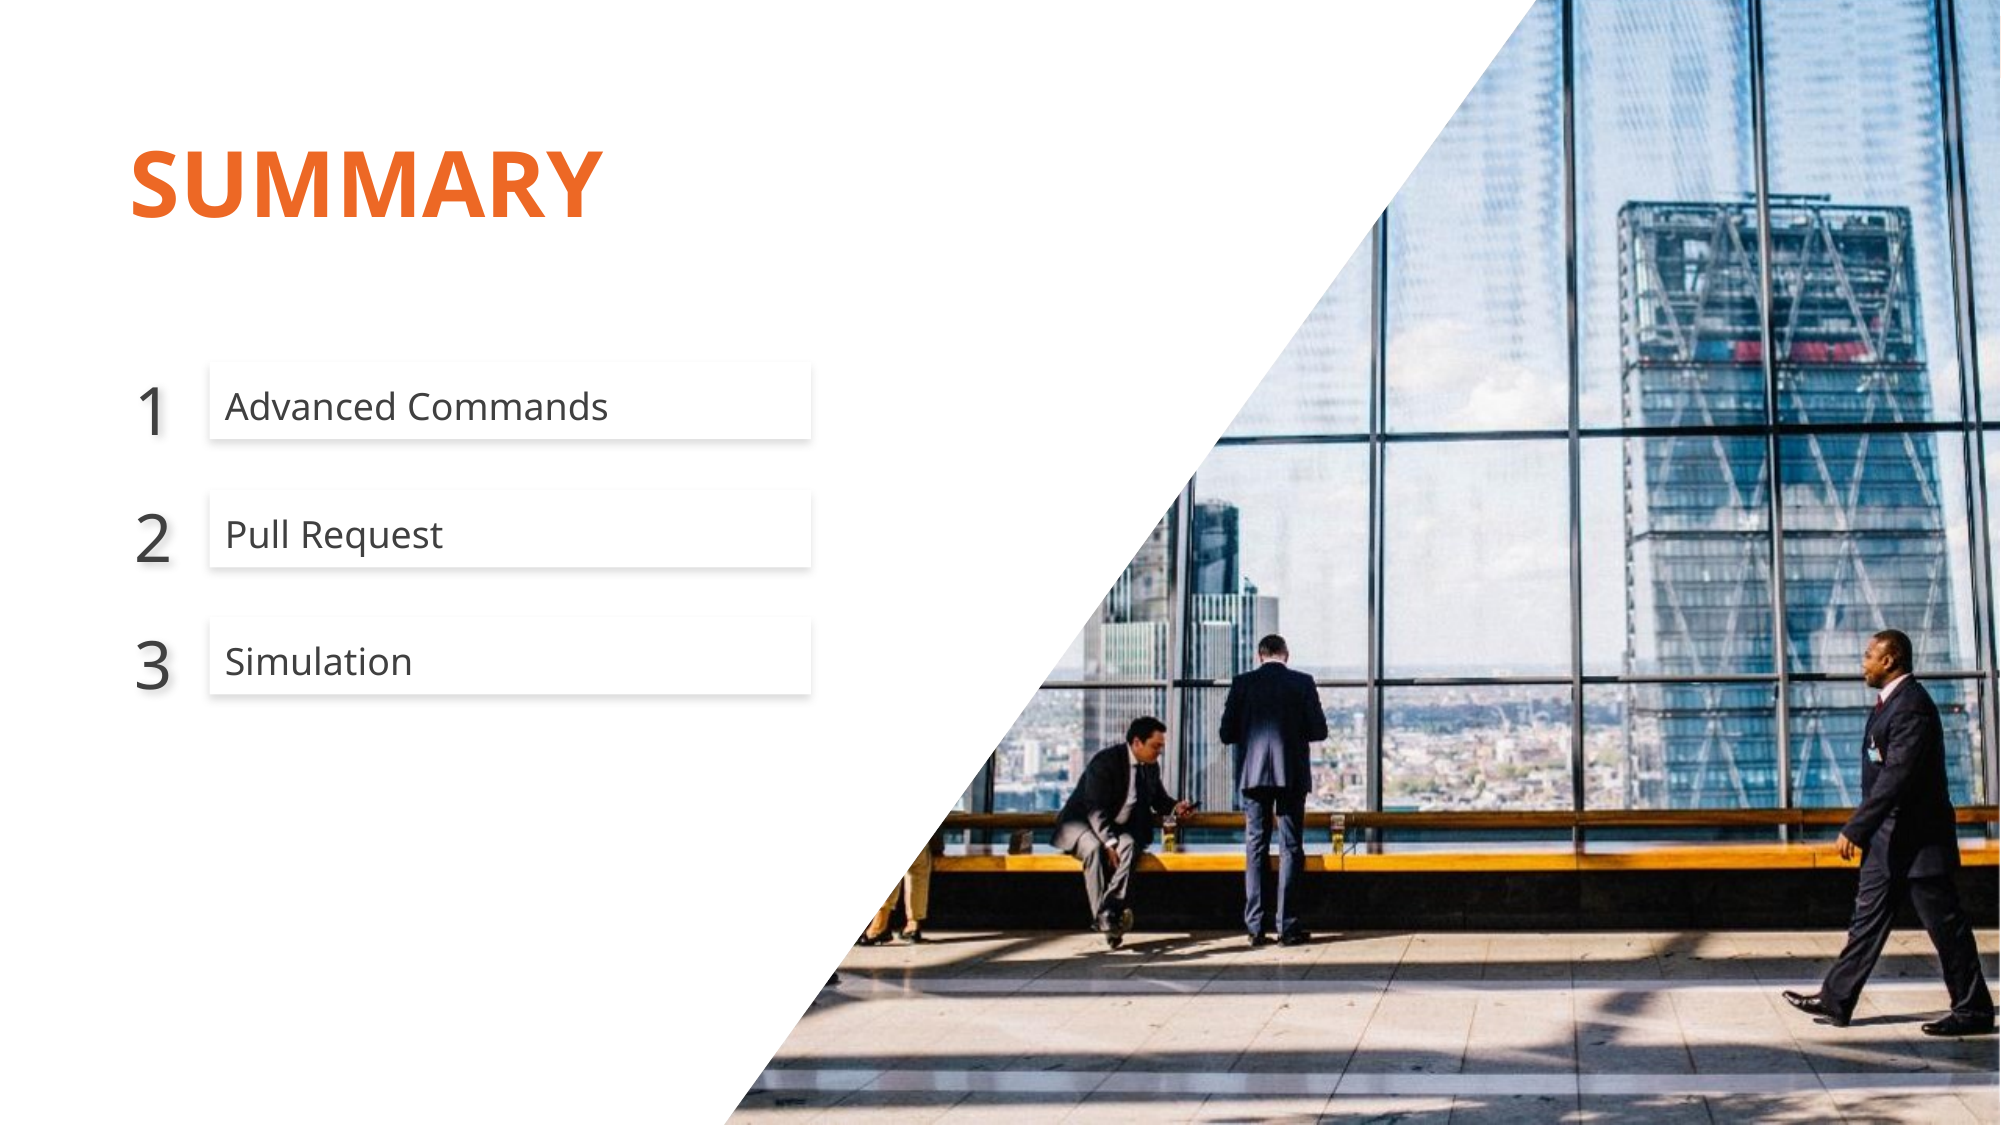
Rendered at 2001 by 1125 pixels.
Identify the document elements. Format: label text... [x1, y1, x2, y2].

picture [723, 0, 2000, 1125]
list 1 [115, 361, 193, 440]
list Pull Request [209, 490, 723, 568]
list Advanced Commands [209, 361, 723, 440]
list 2 [115, 488, 193, 568]
list Simulation [209, 617, 723, 695]
list 3 [115, 616, 193, 695]
list SUMMARY [115, 93, 723, 246]
